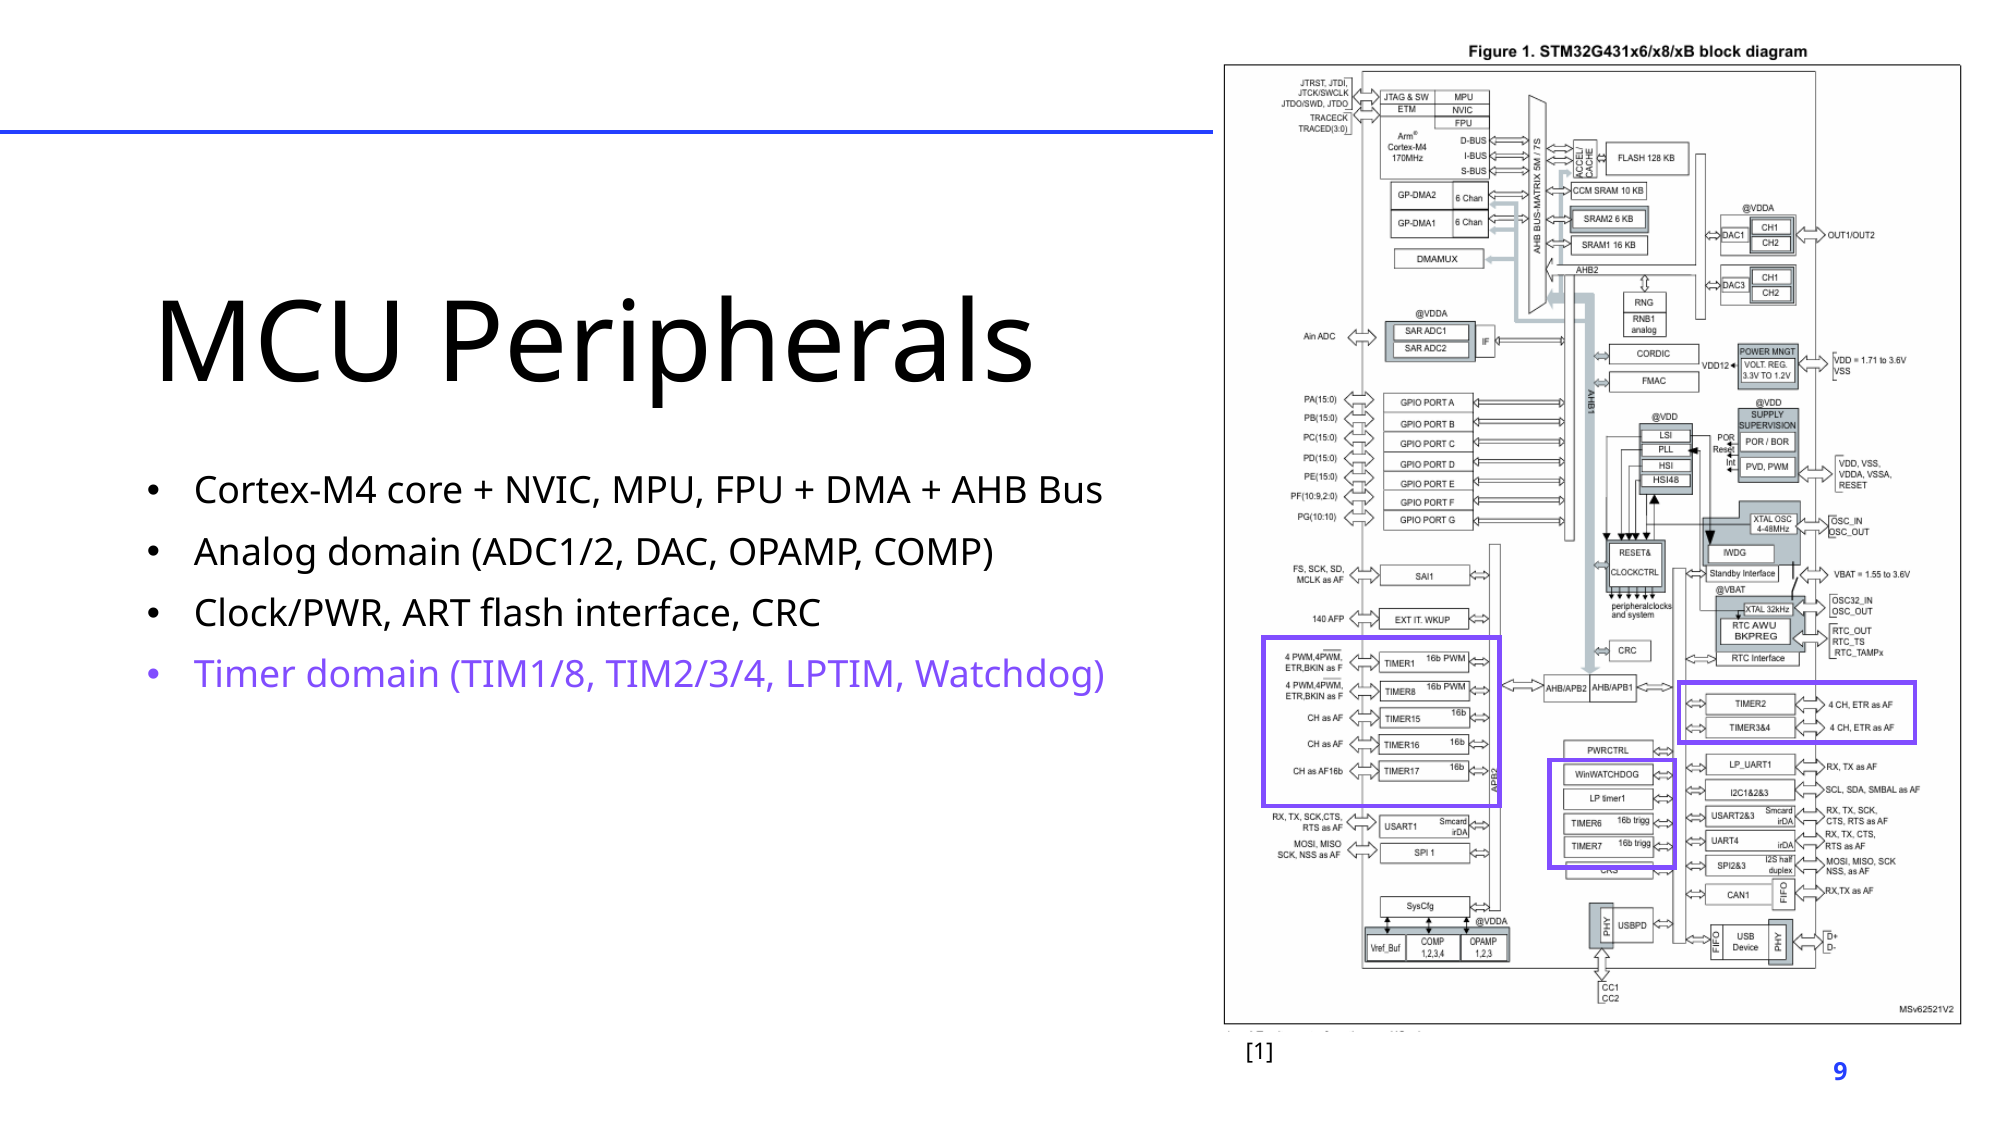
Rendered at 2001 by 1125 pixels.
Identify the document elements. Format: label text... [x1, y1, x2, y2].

list Cortex‑M4 core + NVIC, MPU, FPU + DMA + AHB Bus Analog domain (ADC1/2, DAC, OPAMP, COMP) Clock/PWR, ART flash interface, CRC Timer domain (TIM1/8, TIM2/3/4, LPTIM, Watchdog) [131, 464, 1148, 1013]
text_box [1] [1230, 1032, 1337, 1072]
title MCU Peripherals [137, 219, 1148, 414]
slide_number 9 [1412, 1042, 1863, 1103]
picture [1213, 22, 1982, 1032]
